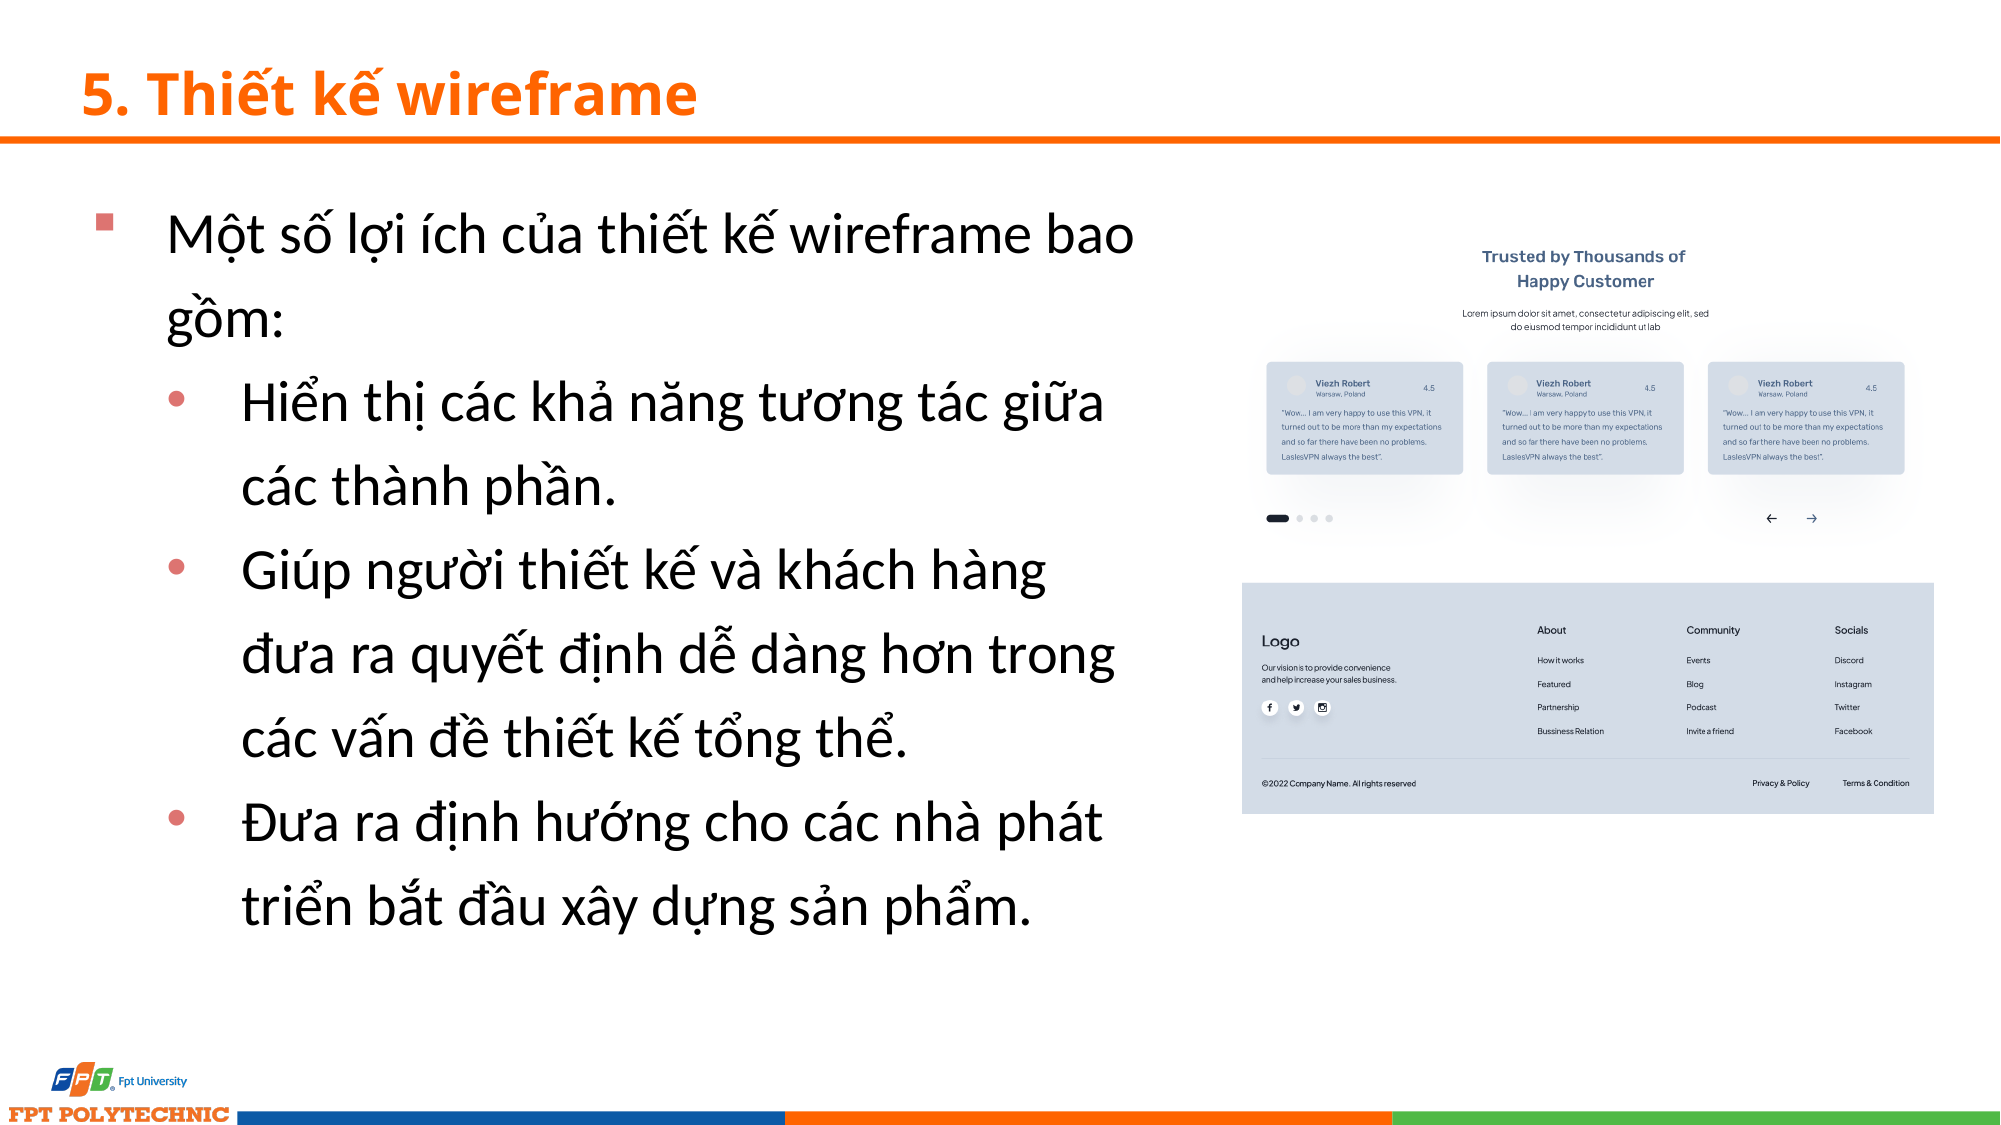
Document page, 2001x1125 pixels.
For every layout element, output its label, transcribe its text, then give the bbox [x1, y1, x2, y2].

title 5. Thiết kế wireframe [66, 41, 1934, 143]
picture [1241, 196, 1934, 815]
picture [9, 1062, 229, 1122]
text_box Một số lợi ích của thiết kế wireframe bao gồm: Hiển thị các khả năng tương tác giữa các thành phần. Giúp người thiết kế và khách hàng đưa ra quyết định dễ dàng hơn trong các vấn đề thiết kế tổng thể. Đưa ra định hướng cho các nhà phát triển bắt đầu xây dựng sản phẩm. [76, 173, 1152, 1029]
